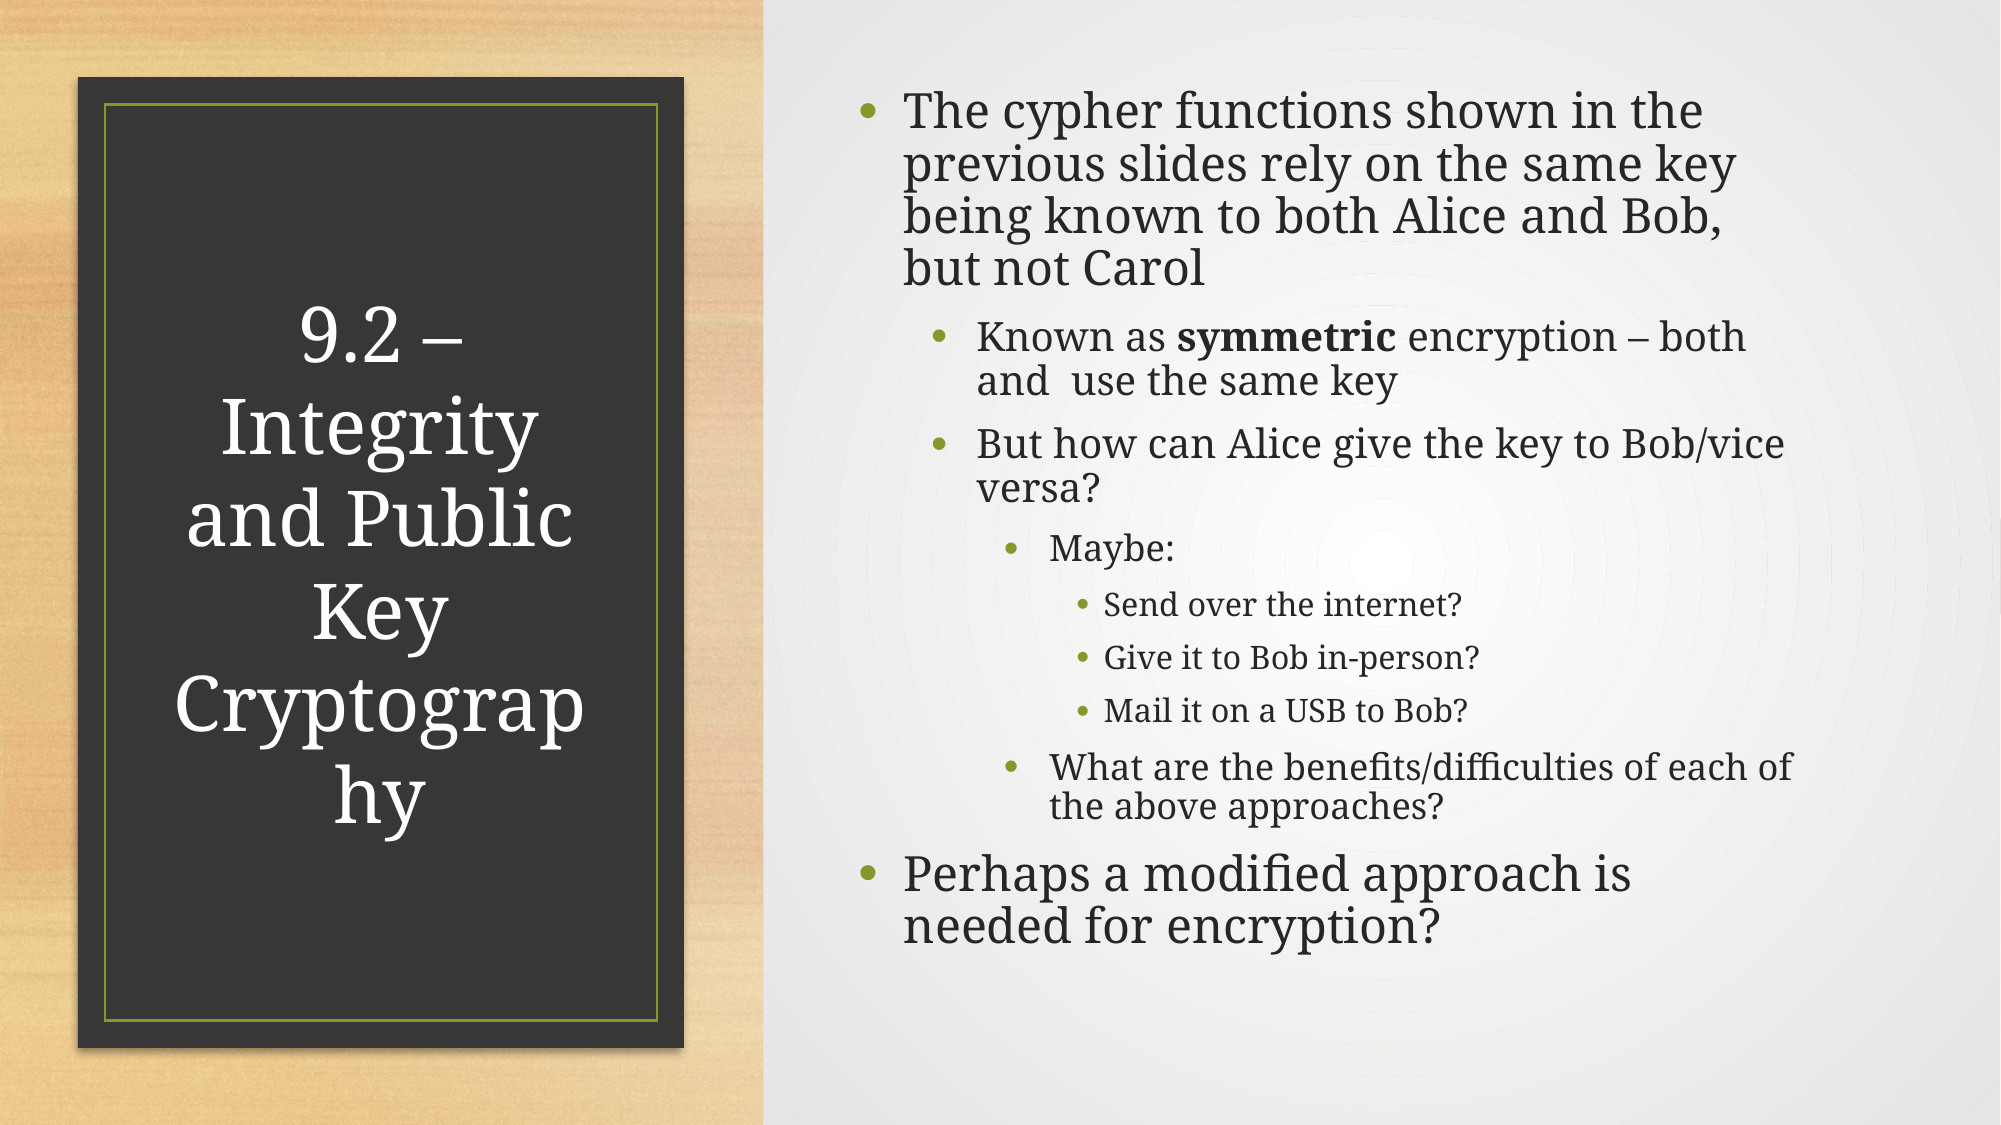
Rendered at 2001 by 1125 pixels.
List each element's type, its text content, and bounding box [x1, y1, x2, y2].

text_box [104, 103, 658, 1021]
text_box [77, 76, 685, 1049]
text_box [0, 0, 762, 1125]
text_box [762, 0, 2000, 1125]
title 9.2 – Integrity and Public Key Cryptography [156, 156, 605, 968]
